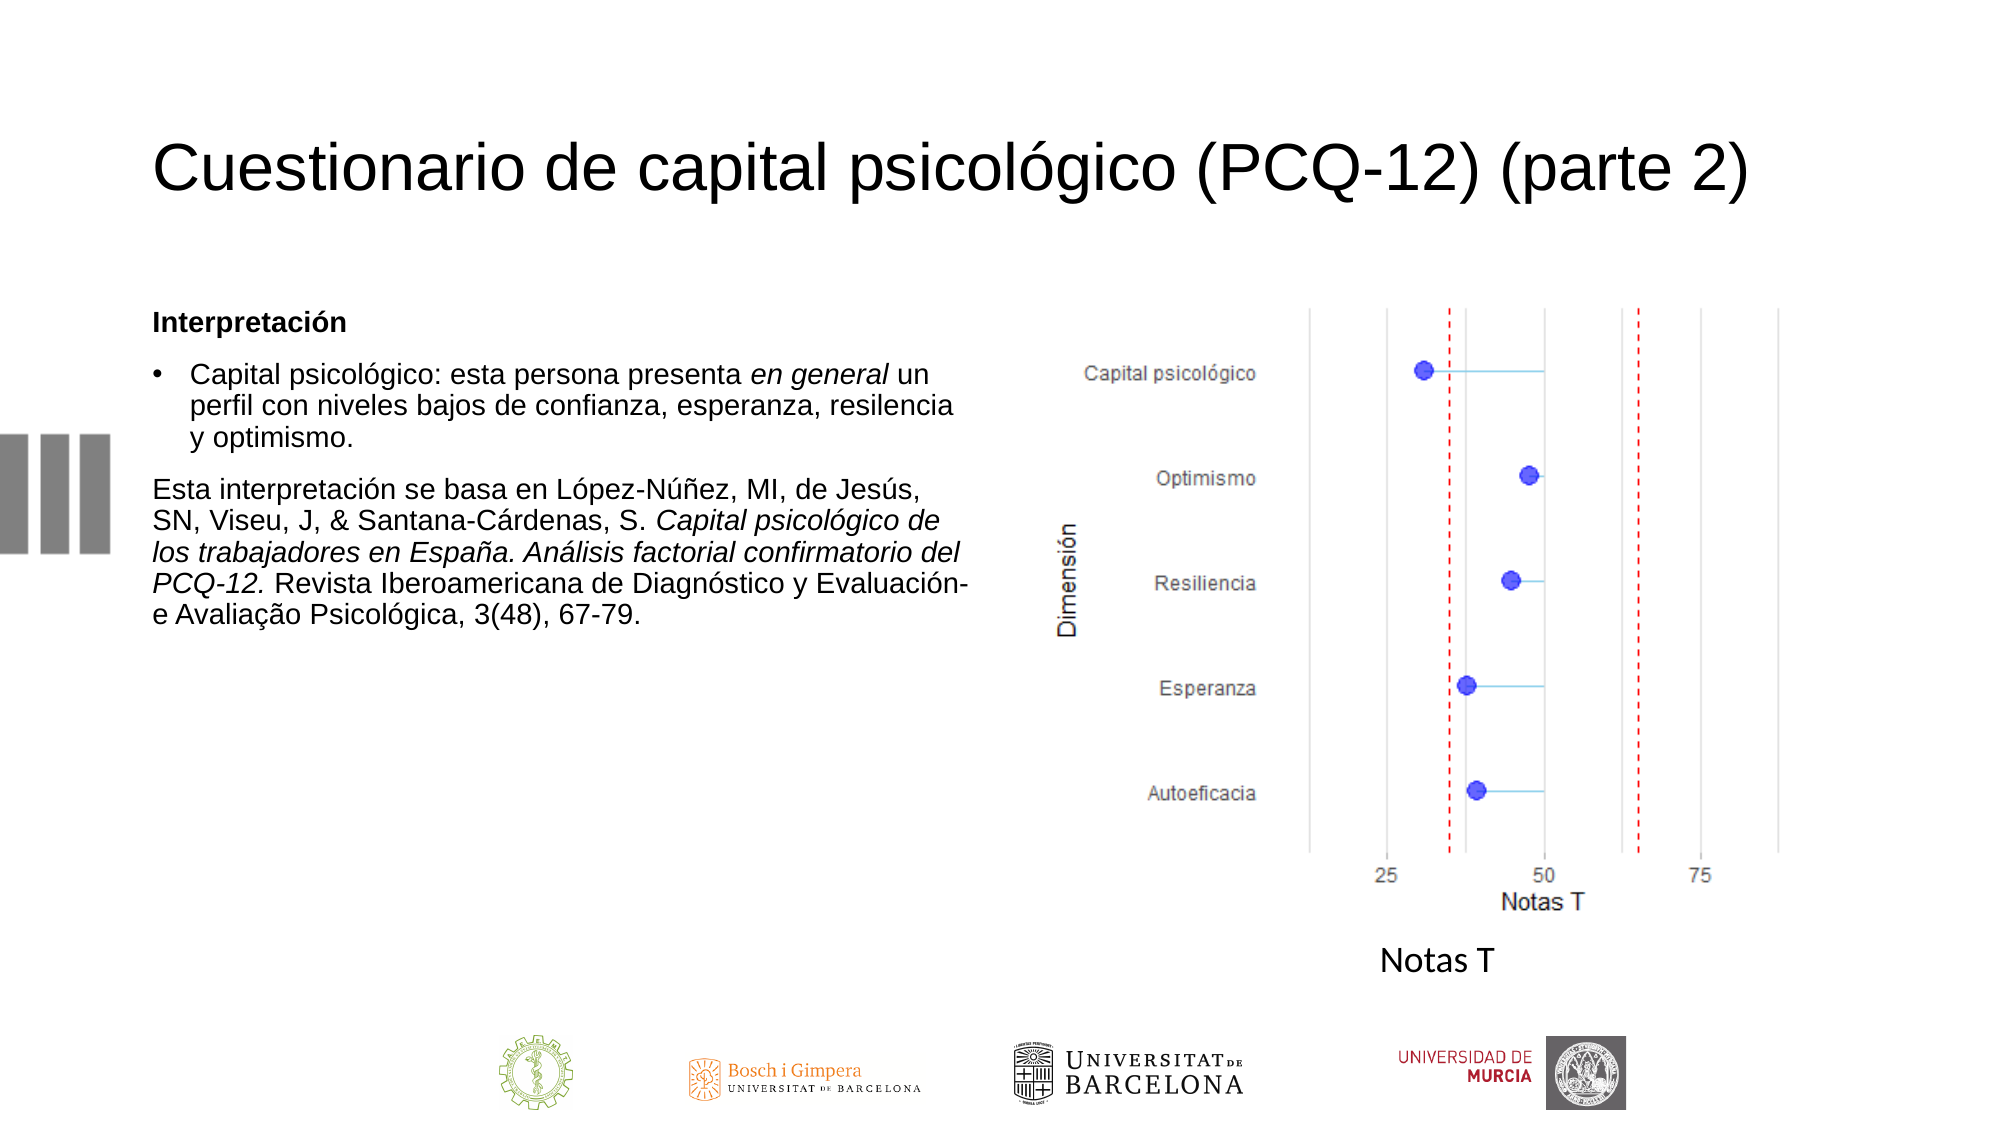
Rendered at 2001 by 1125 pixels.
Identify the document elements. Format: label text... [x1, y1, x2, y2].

text_box Notas T [1012, 927, 1863, 1011]
picture [1014, 1042, 1243, 1105]
picture [499, 1035, 573, 1110]
title Cuestionario de capital psicológico (PCQ-12) (parte 2) [137, 59, 1863, 278]
picture [1331, 1036, 1627, 1110]
picture [0, 420, 123, 563]
picture [1043, 297, 1832, 928]
list Interpretación Capital psicológico: esta persona presenta en general un perfil con niveles bajos de confianza, esperanza, resilencia y optimismo. Esta interpretación se basa en López-Núñez, MI, de Jesús, SN, Viseu, J, & Santana-Cárdenas, S. Capital psicológico de los trabajadores en España. Análisis factorial confirmatorio del PCQ-12. Revista Iberoamericana de Diagnóstico y Evaluación-e Avaliação Psicológica, 3(48), 67-79. [137, 299, 988, 1014]
picture [684, 1031, 926, 1125]
